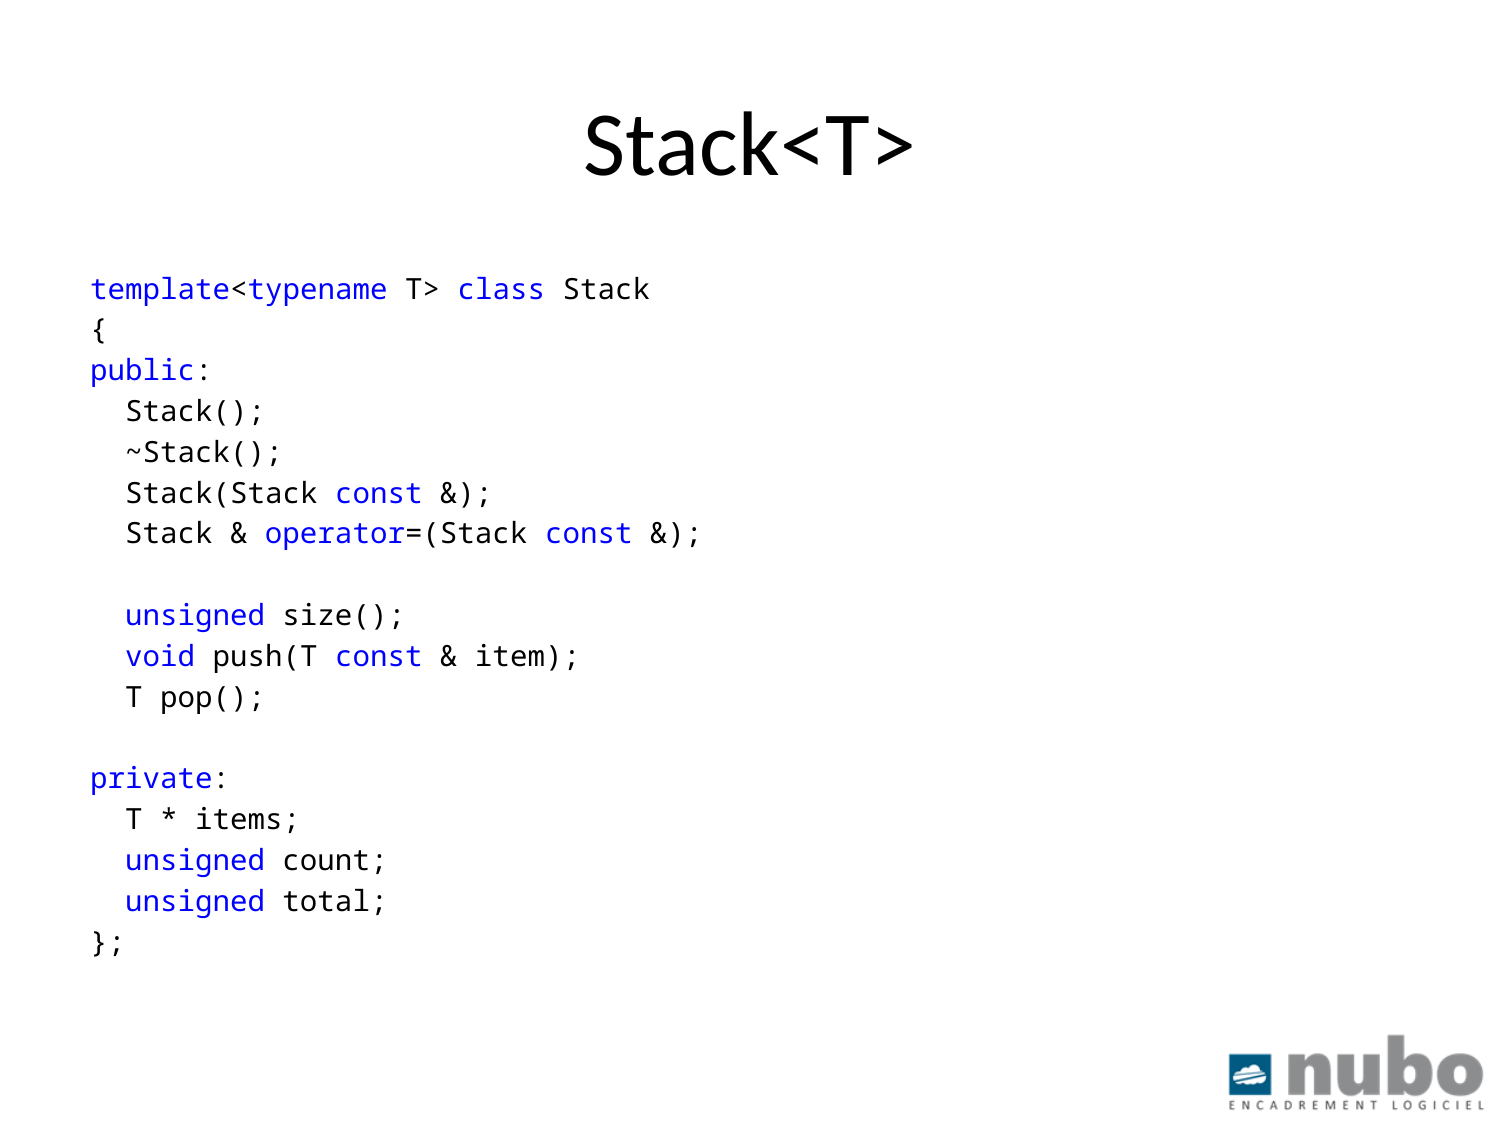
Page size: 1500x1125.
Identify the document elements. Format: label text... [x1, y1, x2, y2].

picture [1226, 1032, 1488, 1113]
list template<typename T> class Stack { public: Stack(); ~Stack(); Stack(Stack const &); Stack & operator=(Stack const &); unsigned size(); void push(T const & item); T pop(); private: T * items; unsigned count; unsigned total; }; [75, 262, 1425, 1005]
title Stack<T> [75, 45, 1425, 233]
